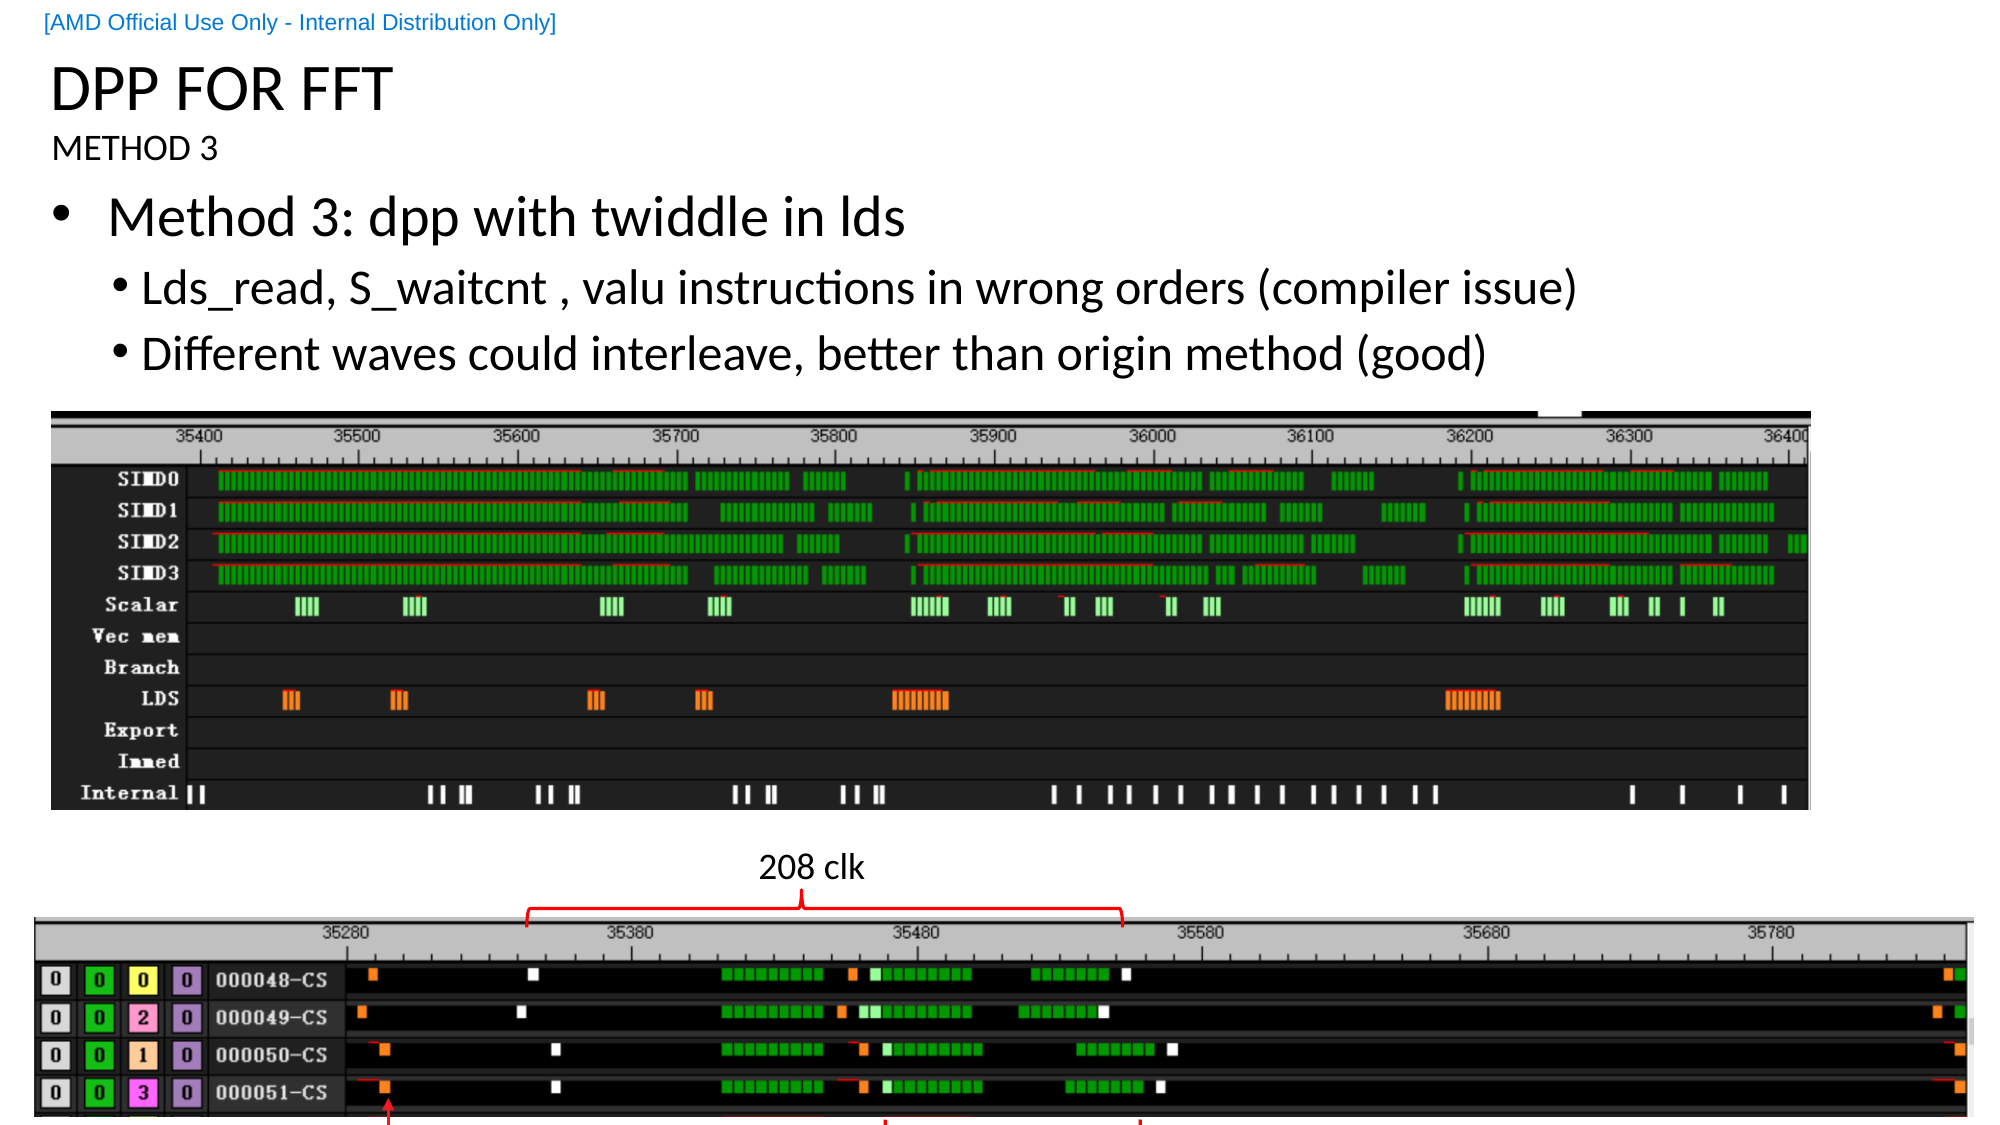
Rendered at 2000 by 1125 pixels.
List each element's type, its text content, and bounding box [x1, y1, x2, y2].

title DPP FOR FFT [50, 45, 1956, 124]
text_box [34, 845, 1975, 1125]
list Method 3: dpp with twiddle in lds Lds_read, S_waitcnt , valu instructions in wrong orders (compiler issue) Different waves could interleave, better than origin method (good) [51, 171, 1912, 845]
picture [51, 411, 1812, 810]
list Method 3 [51, 123, 1957, 171]
